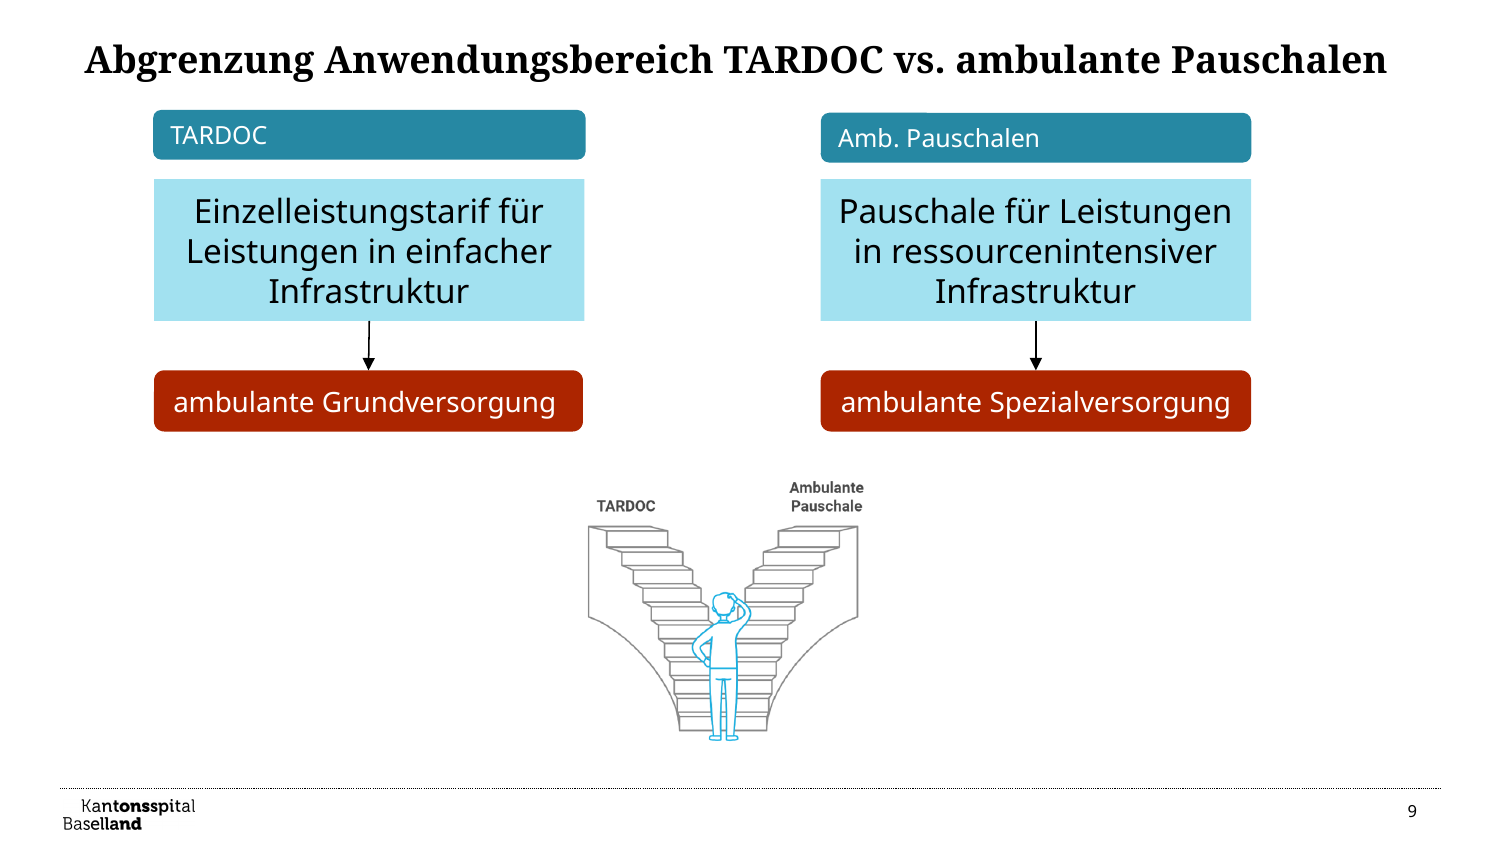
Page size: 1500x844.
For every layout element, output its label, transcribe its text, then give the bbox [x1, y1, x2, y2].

slide_number 9 [1316, 804, 1418, 824]
picture [63, 799, 195, 830]
text_box Pauschale für Leistungen in ressourcenintensiver Infrastruktur [819, 177, 1253, 323]
text_box Amb. Pauschalen [820, 112, 1252, 163]
text_box TARDOC [153, 109, 586, 160]
picture [560, 448, 887, 772]
title Abgrenzung Anwendungsbereich TARDOC vs. ambulante Pauschalen [84, 35, 1418, 82]
text_box ambulante Grundversorgung [151, 368, 586, 434]
text_box Einzelleistungstarif für Leistungen in einfacher Infrastruktur [152, 177, 587, 323]
text_box ambulante Spezialversorgung [818, 368, 1254, 434]
